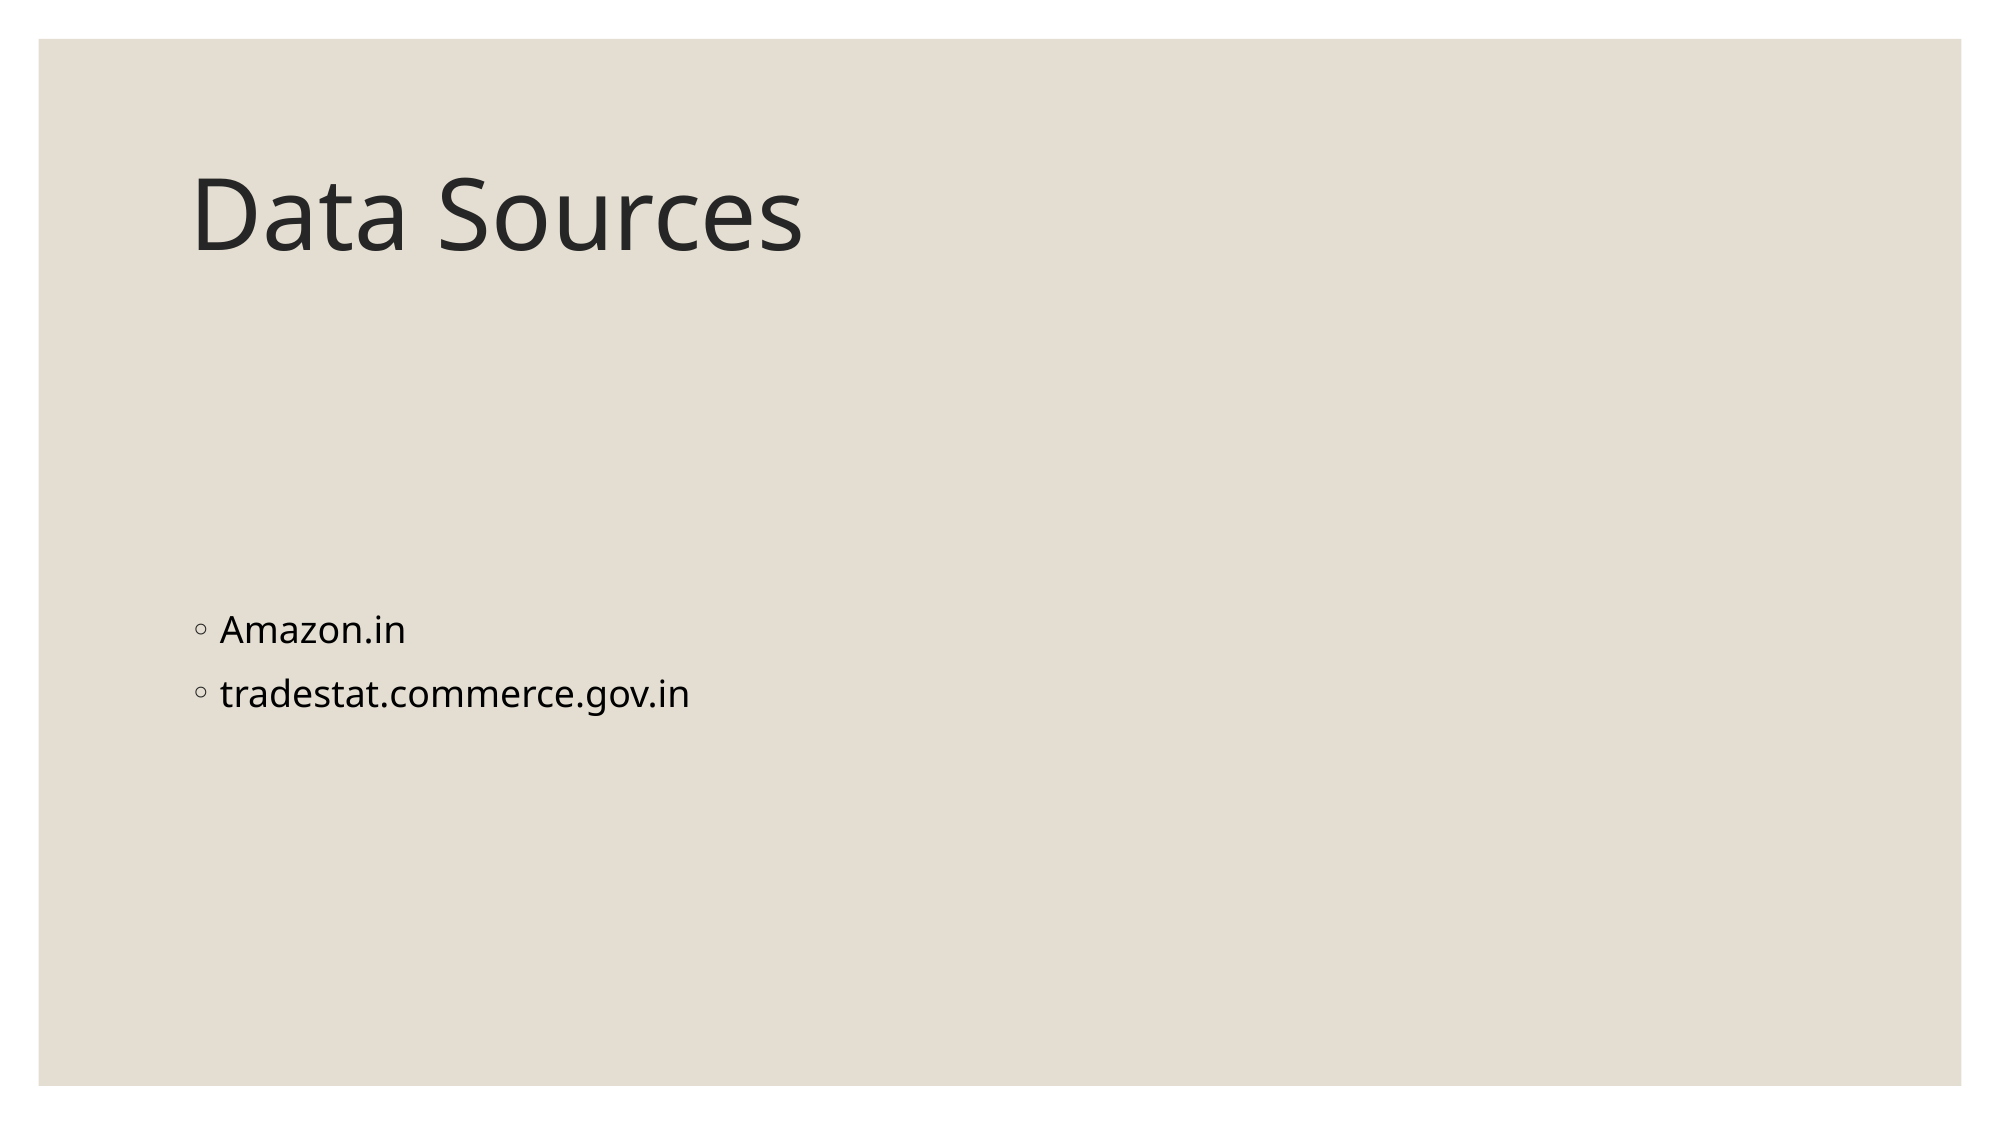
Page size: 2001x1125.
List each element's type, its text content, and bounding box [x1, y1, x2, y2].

title Data Sources [174, 105, 1825, 331]
list Amazon.in tradestat.commerce.gov.in [174, 598, 1825, 990]
